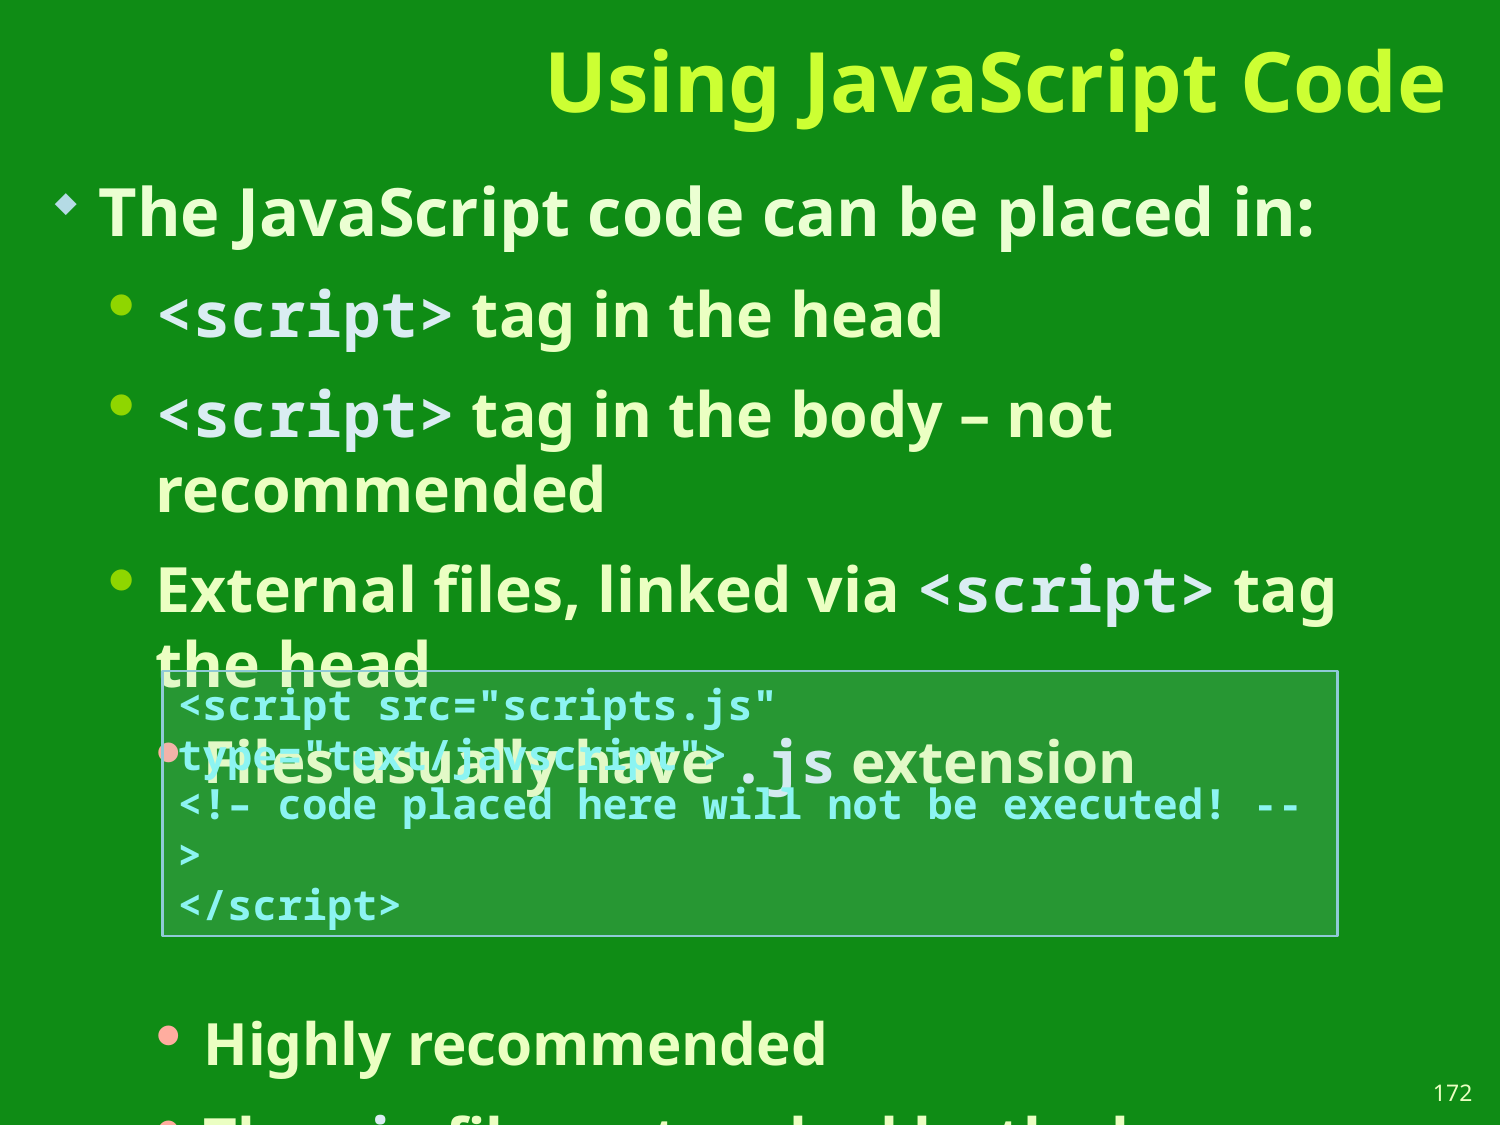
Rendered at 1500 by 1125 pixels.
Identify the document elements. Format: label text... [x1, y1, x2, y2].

title Using JavaScript Code [300, 12, 1463, 162]
text_box <script src="scripts.js" type="text/javscript"> <!– code placed here will not be executed! --> </script> [162, 670, 1338, 936]
slide_number 172 [1412, 1074, 1488, 1113]
list The JavaScript code can be placed in: <script> tag in the head <script> tag in the body – not recommended External files, linked via <script> tag the head Files usually have .js extension Highly recommended The .js files get cached by the browser [37, 162, 1463, 1075]
